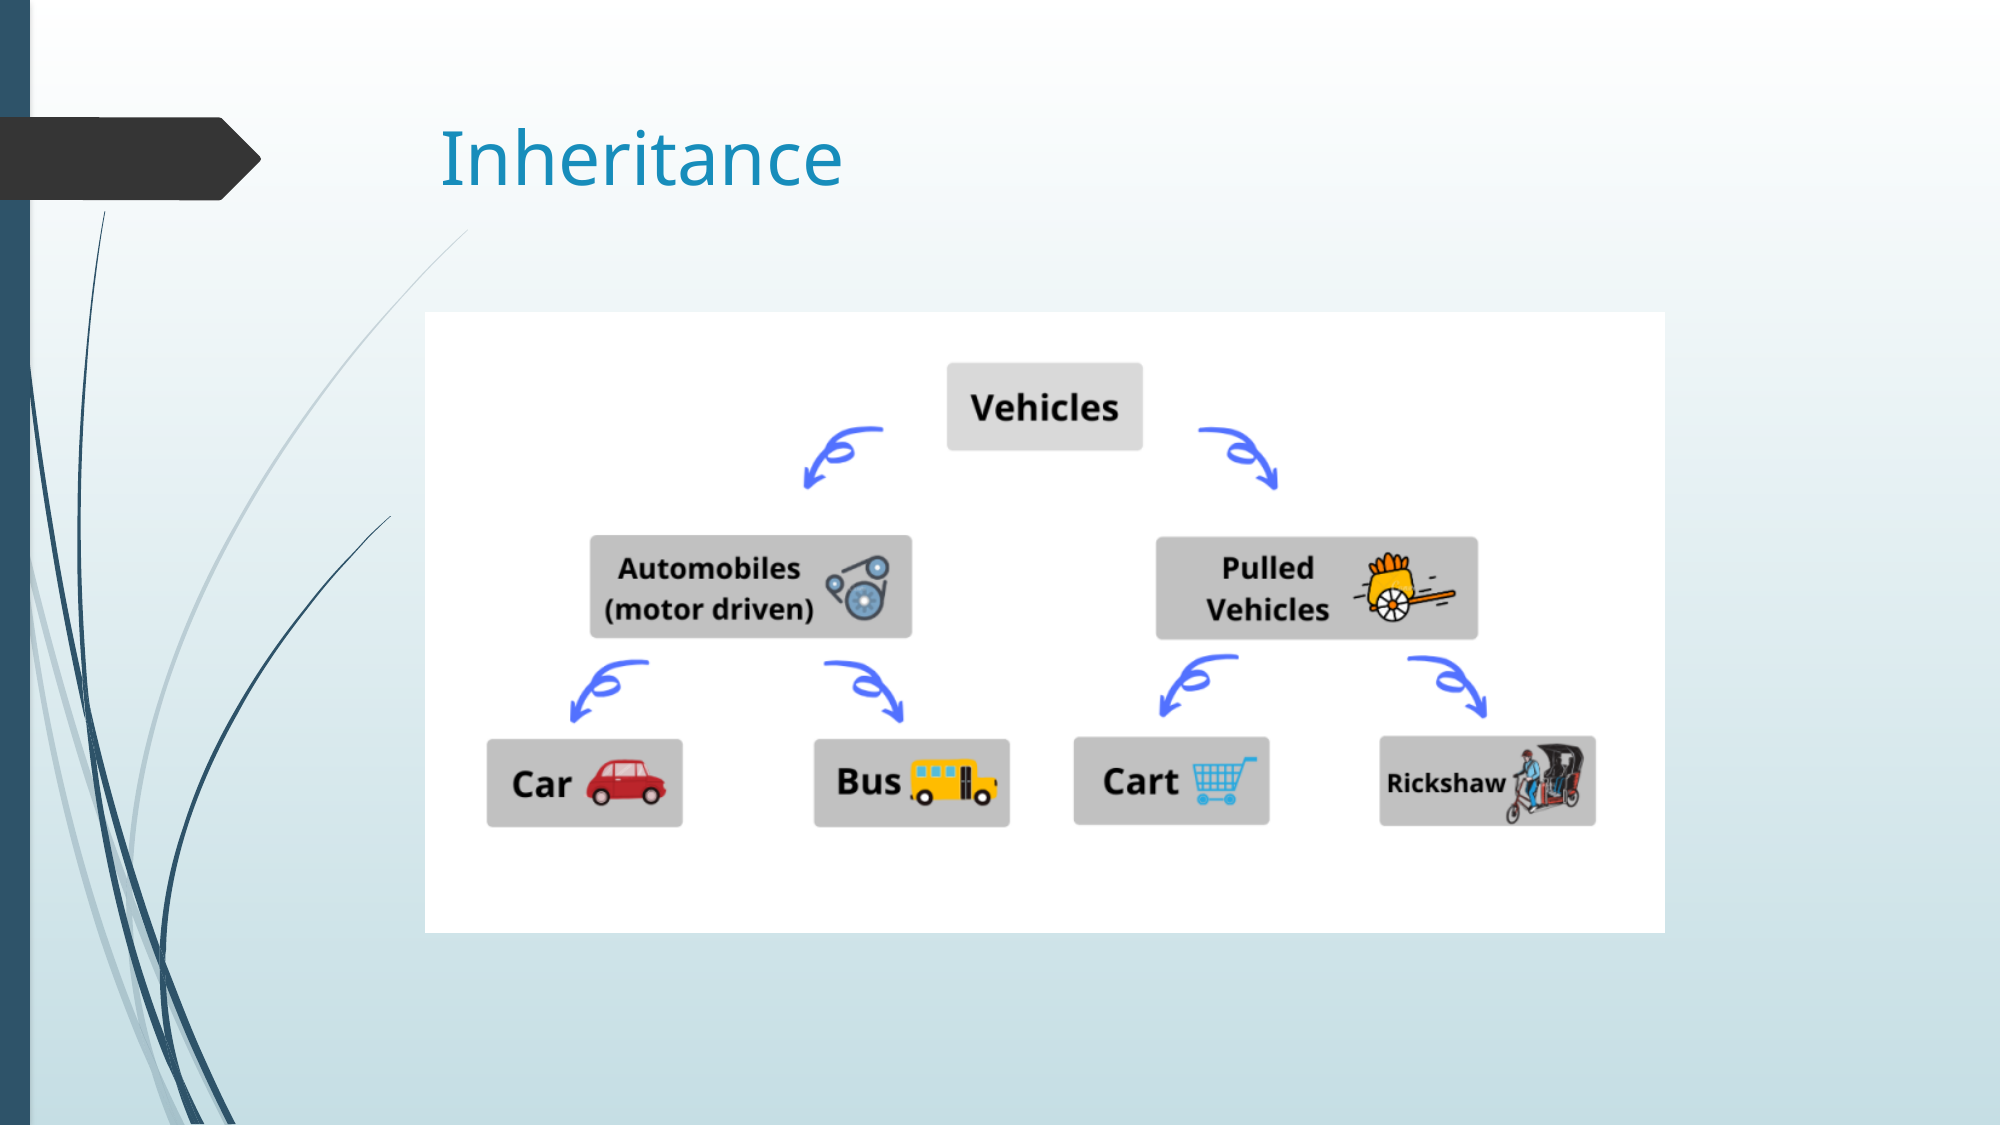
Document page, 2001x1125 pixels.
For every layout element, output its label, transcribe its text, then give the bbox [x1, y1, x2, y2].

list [425, 312, 1666, 933]
title Inheritance [425, 102, 1888, 313]
